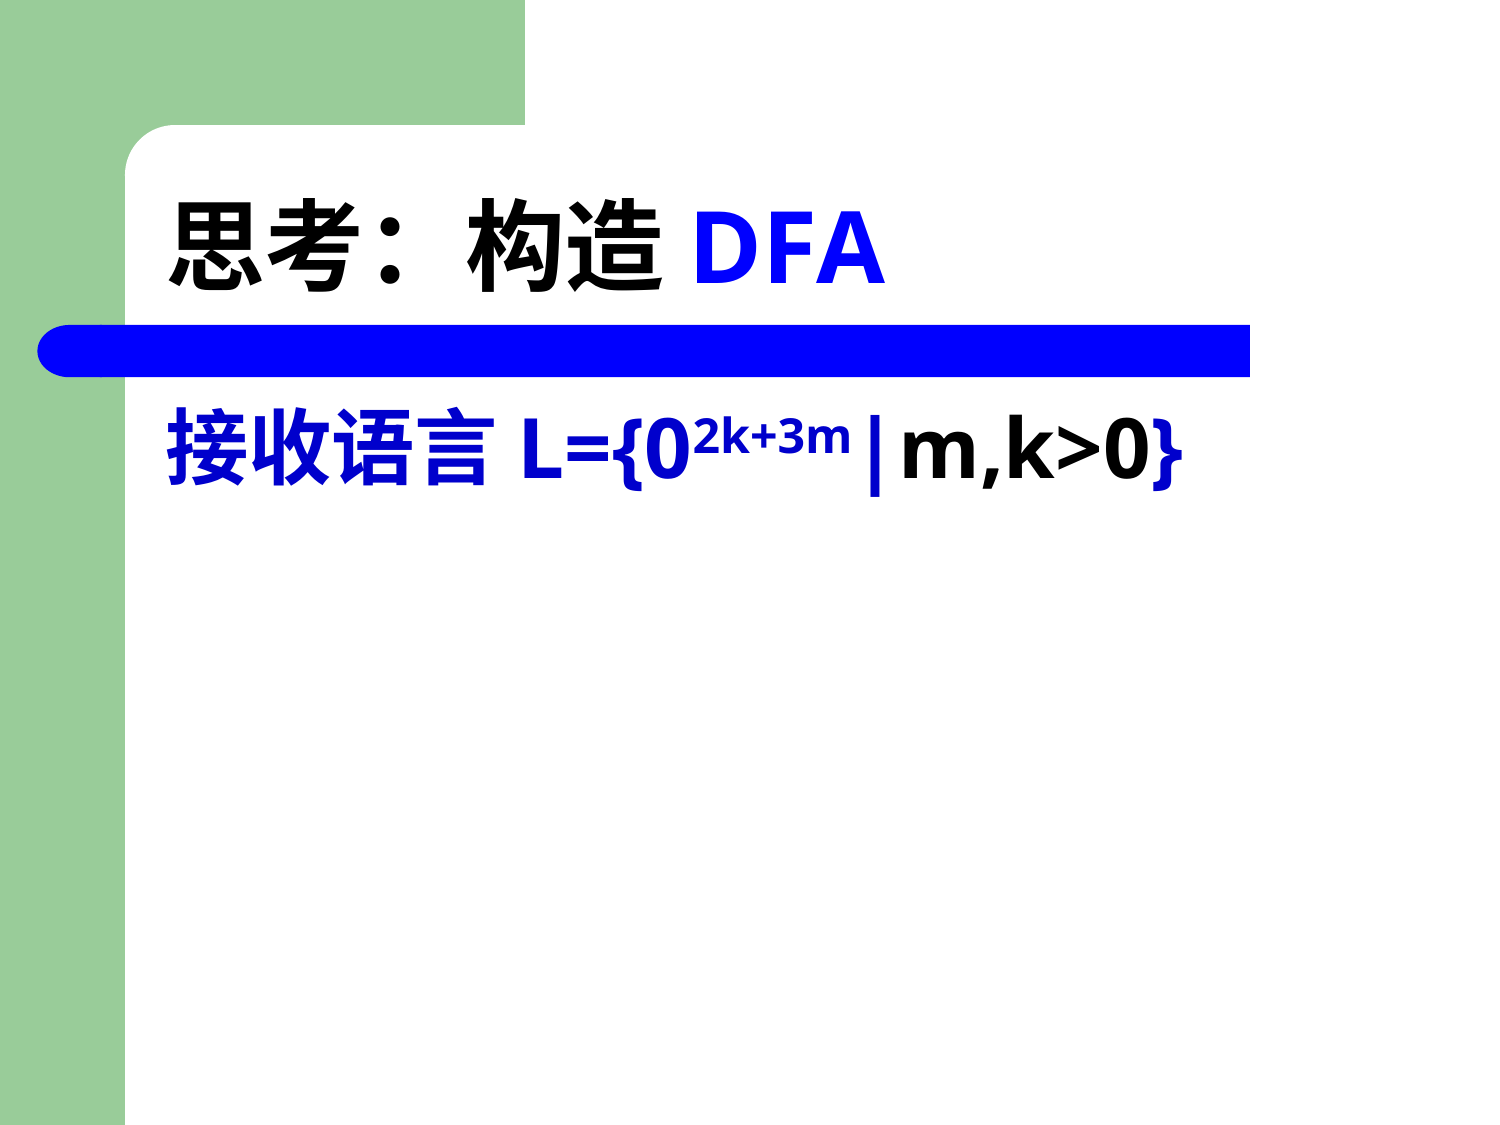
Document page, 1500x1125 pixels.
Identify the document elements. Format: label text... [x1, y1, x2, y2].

list 接收语言L={02k+3m|m,k>0} [149, 387, 1463, 1001]
title 思考：构造DFA [149, 124, 1463, 313]
